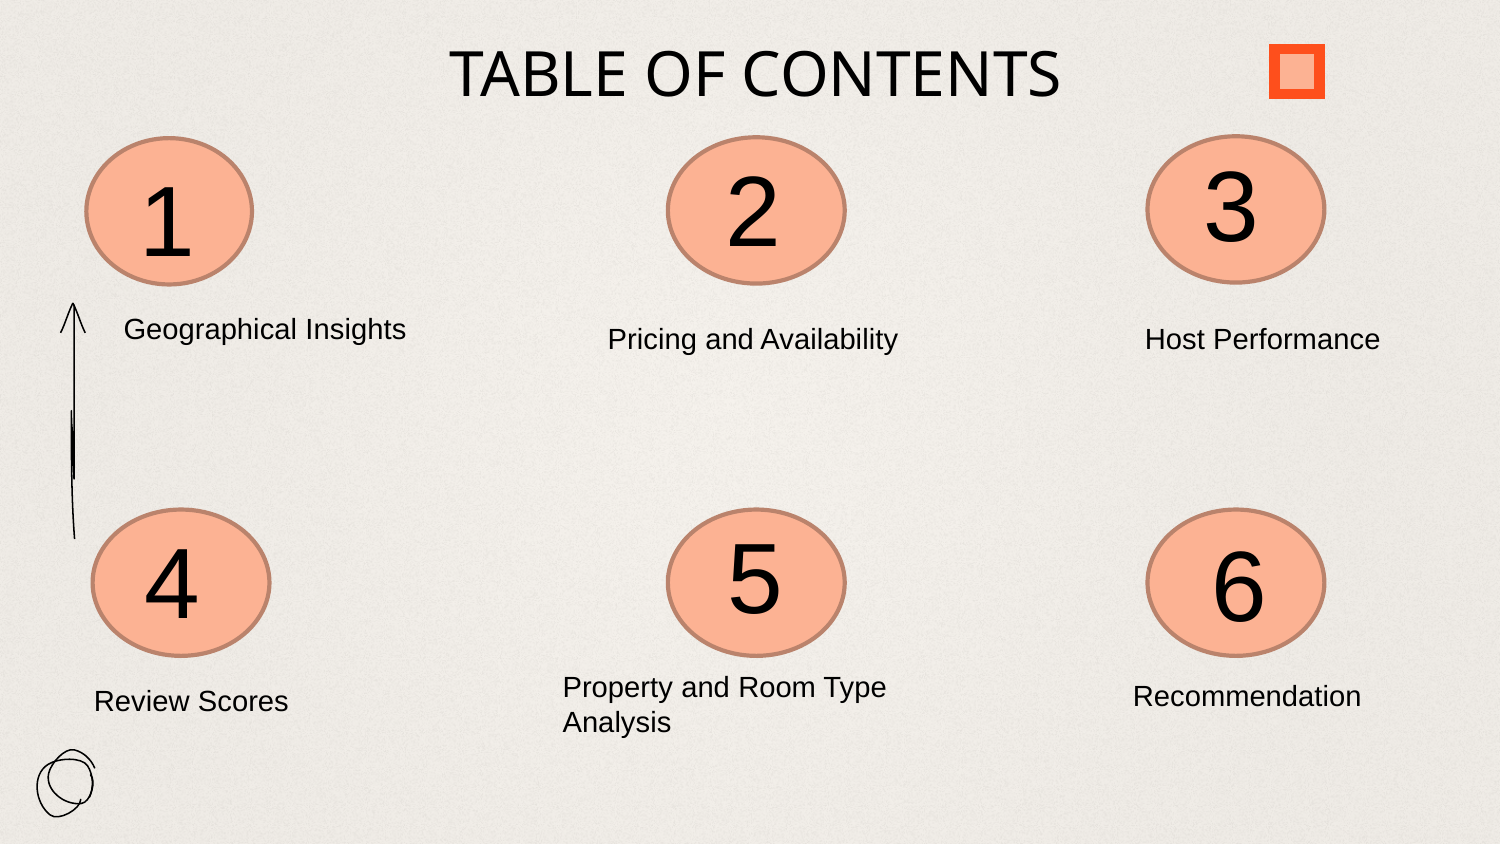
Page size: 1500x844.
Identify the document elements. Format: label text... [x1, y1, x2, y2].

text_box [1199, 507, 1273, 514]
title TABLE OF CONTENTS [124, 25, 1389, 118]
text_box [60, 302, 86, 540]
text_box Recommendation [1118, 670, 1397, 720]
text_box 6 [1196, 514, 1288, 650]
text_box [1288, 521, 1327, 645]
text_box Host Performance [1129, 312, 1397, 363]
text_box Geographical Insights [108, 303, 466, 353]
text_box [665, 513, 847, 658]
text_box Review Scores [79, 675, 372, 725]
text_box [1145, 515, 1277, 658]
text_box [36, 742, 110, 818]
text_box 1 [124, 149, 198, 285]
text_box [84, 136, 255, 283]
text_box Property and Room Type Analysis [547, 661, 1017, 746]
text_box 3 [1188, 133, 1271, 269]
text_box 2 [710, 139, 789, 274]
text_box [1268, 43, 1325, 100]
text_box [90, 520, 130, 645]
text_box 5 [712, 506, 791, 642]
text_box [132, 510, 272, 658]
text_box [727, 135, 785, 139]
text_box [665, 140, 847, 286]
text_box Pricing and Availability [593, 312, 928, 363]
text_box 4 [130, 510, 208, 646]
text_box [1145, 140, 1327, 285]
